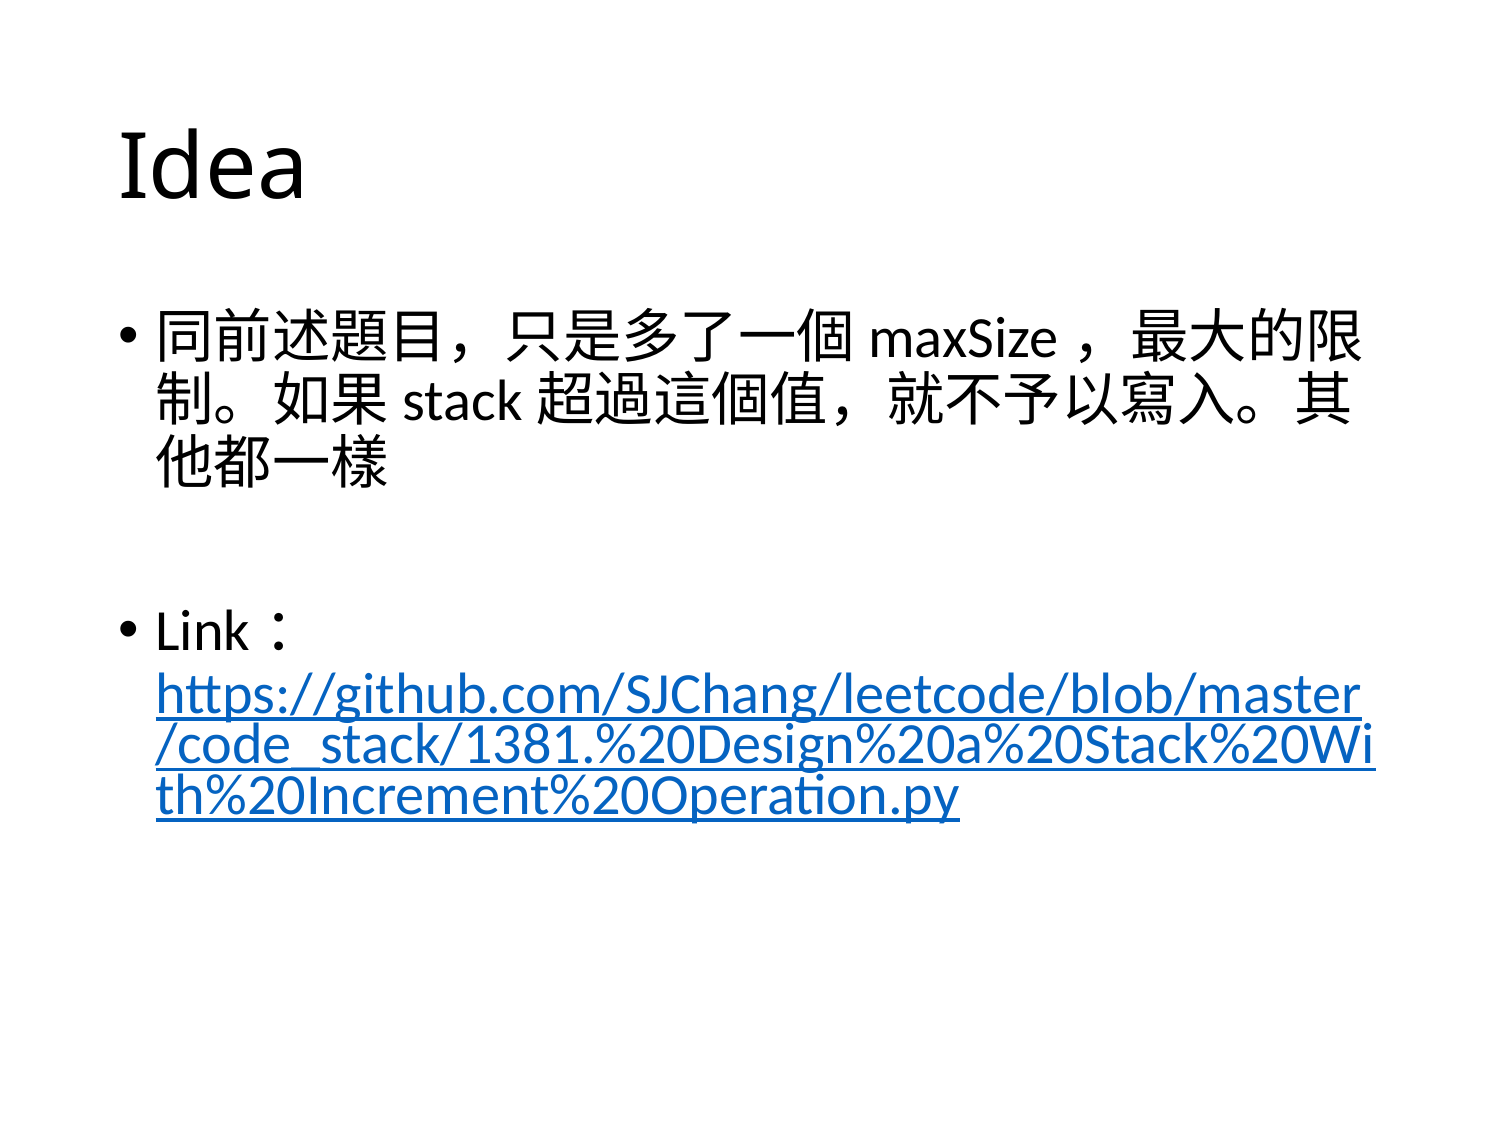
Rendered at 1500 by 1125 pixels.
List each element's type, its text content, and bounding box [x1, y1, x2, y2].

title Idea [103, 59, 1397, 278]
list 同前述題目，只是多了一個maxSize，最大的限制。如果stack超過這個值，就不予以寫入。其他都一樣 Link：https://github.com/SJChang/leetcode/blob/master/code_stack/1381.%20Design%20a%20Stack%20With%20Increment%20Operation.py [103, 299, 1397, 1014]
